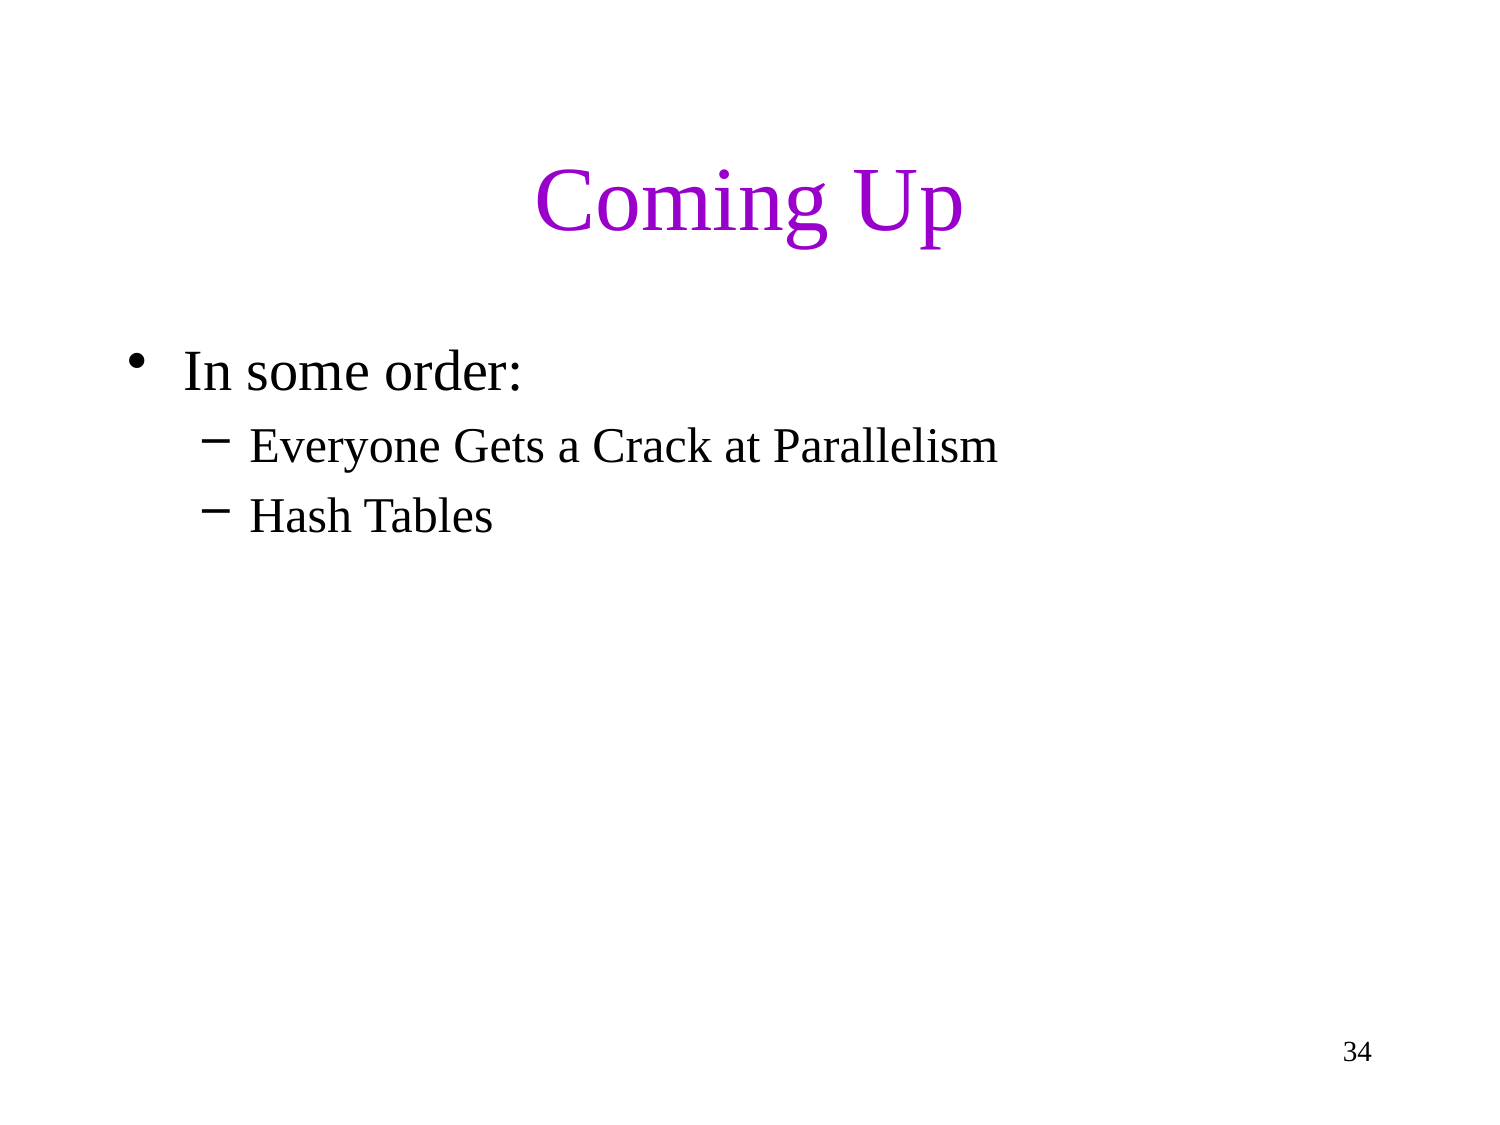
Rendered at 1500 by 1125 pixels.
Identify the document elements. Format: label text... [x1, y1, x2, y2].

title Coming Up [112, 99, 1388, 288]
list In some order: Everyone Gets a Crack at Parallelism Hash Tables [112, 324, 1388, 1000]
slide_number 34 [1074, 1024, 1388, 1101]
